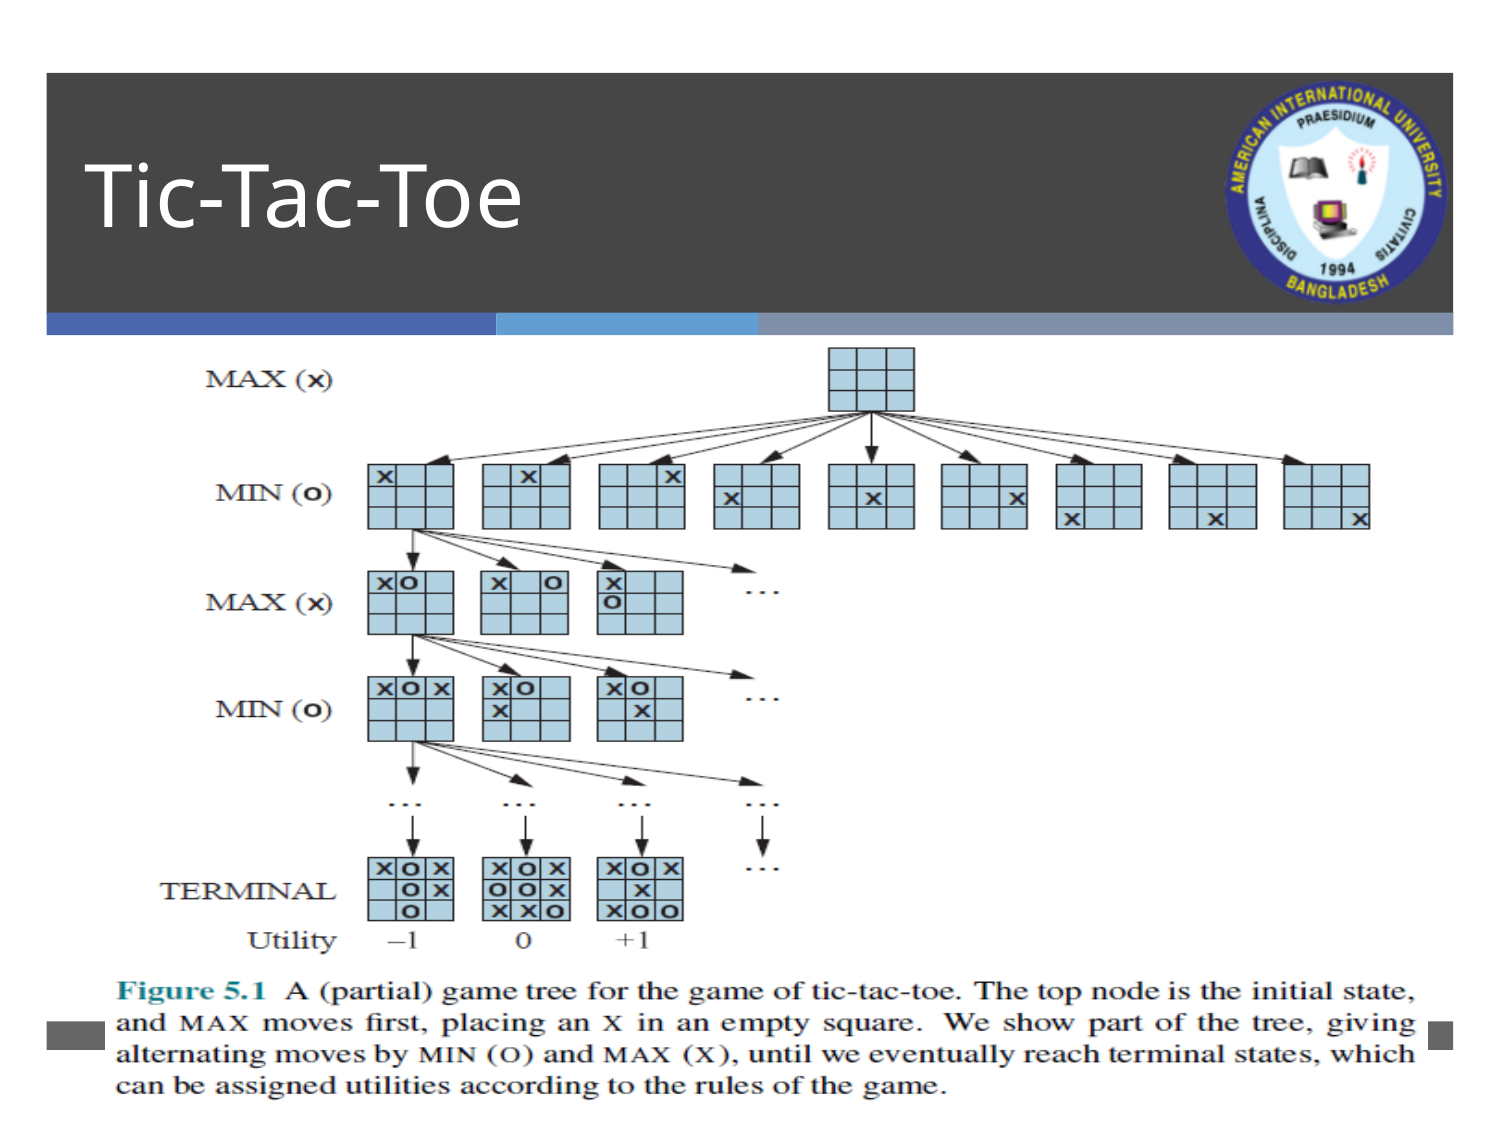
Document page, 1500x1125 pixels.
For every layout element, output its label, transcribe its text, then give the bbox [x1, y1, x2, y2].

title Tic-Tac-Toe [69, 73, 1351, 253]
picture [105, 338, 1429, 1105]
picture [1220, 75, 1454, 310]
